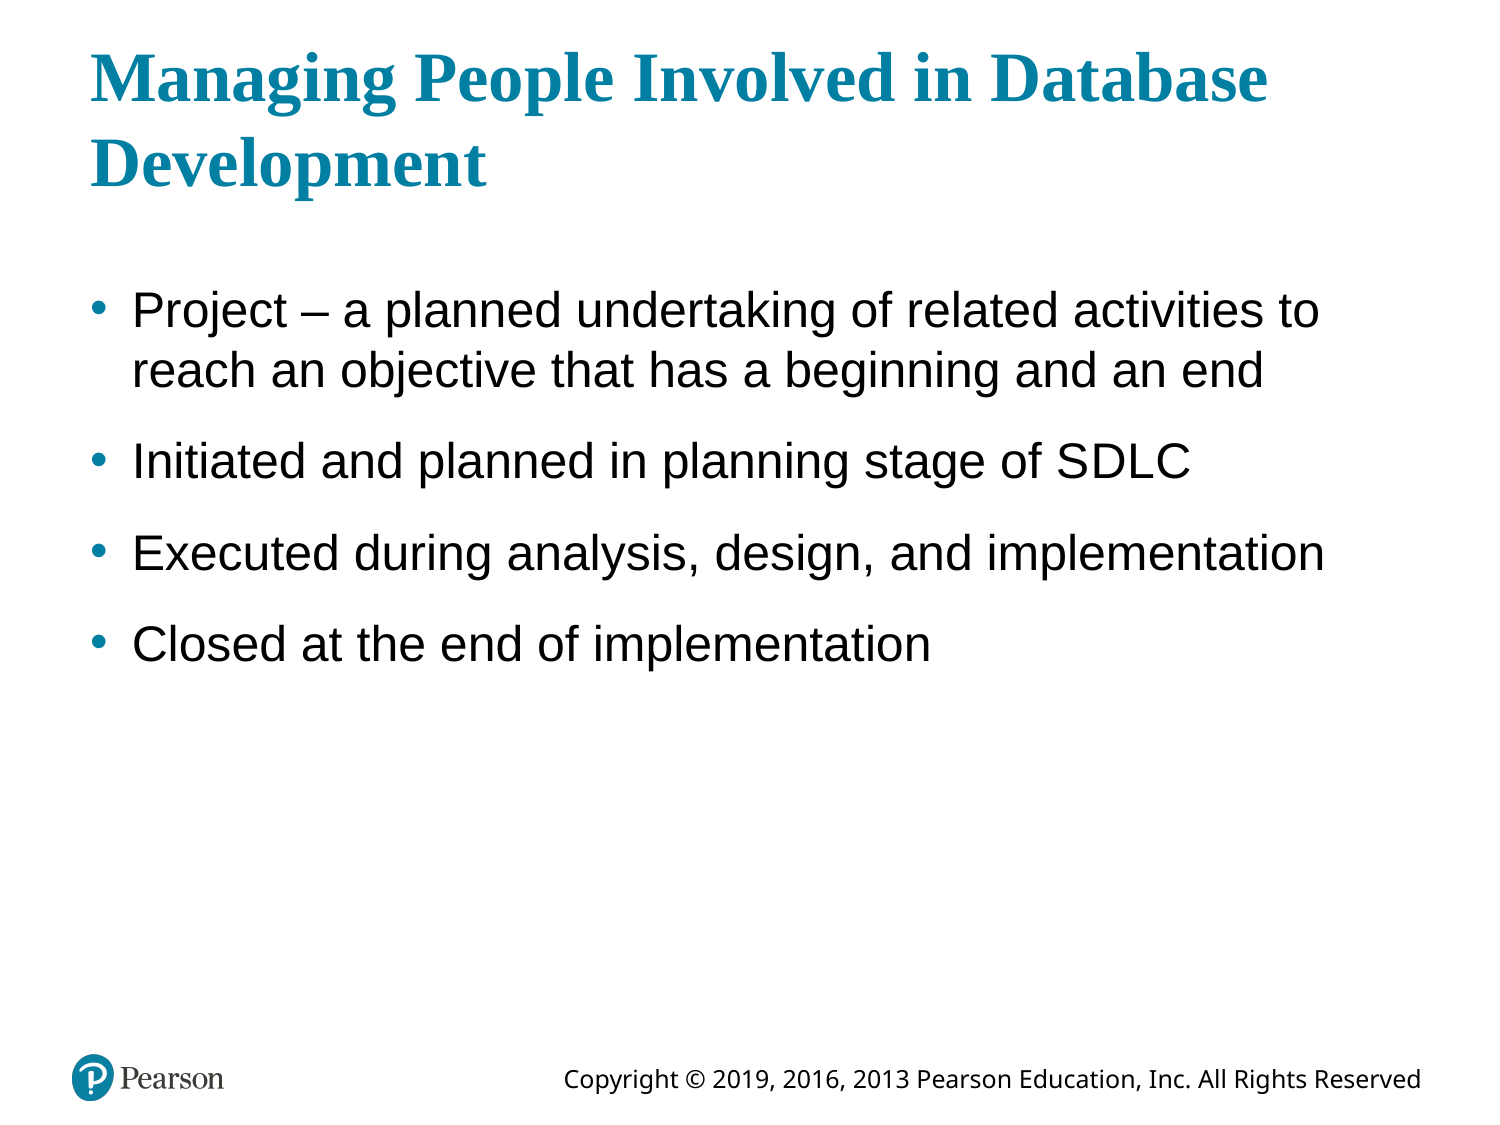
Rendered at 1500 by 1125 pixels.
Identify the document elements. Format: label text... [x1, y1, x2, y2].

picture [80, 1063, 106, 1088]
picture [72, 1054, 88, 1070]
picture [72, 1087, 83, 1101]
list Project – a planned undertaking of related activities to reach an objective that has a beginning and an end Initiated and planned in planning stage of S D L C Executed during analysis, design, and implementation Closed at the end of implementation [75, 262, 1425, 702]
picture [98, 1054, 224, 1101]
title Managing People Involved in Database Development [75, 35, 1425, 216]
